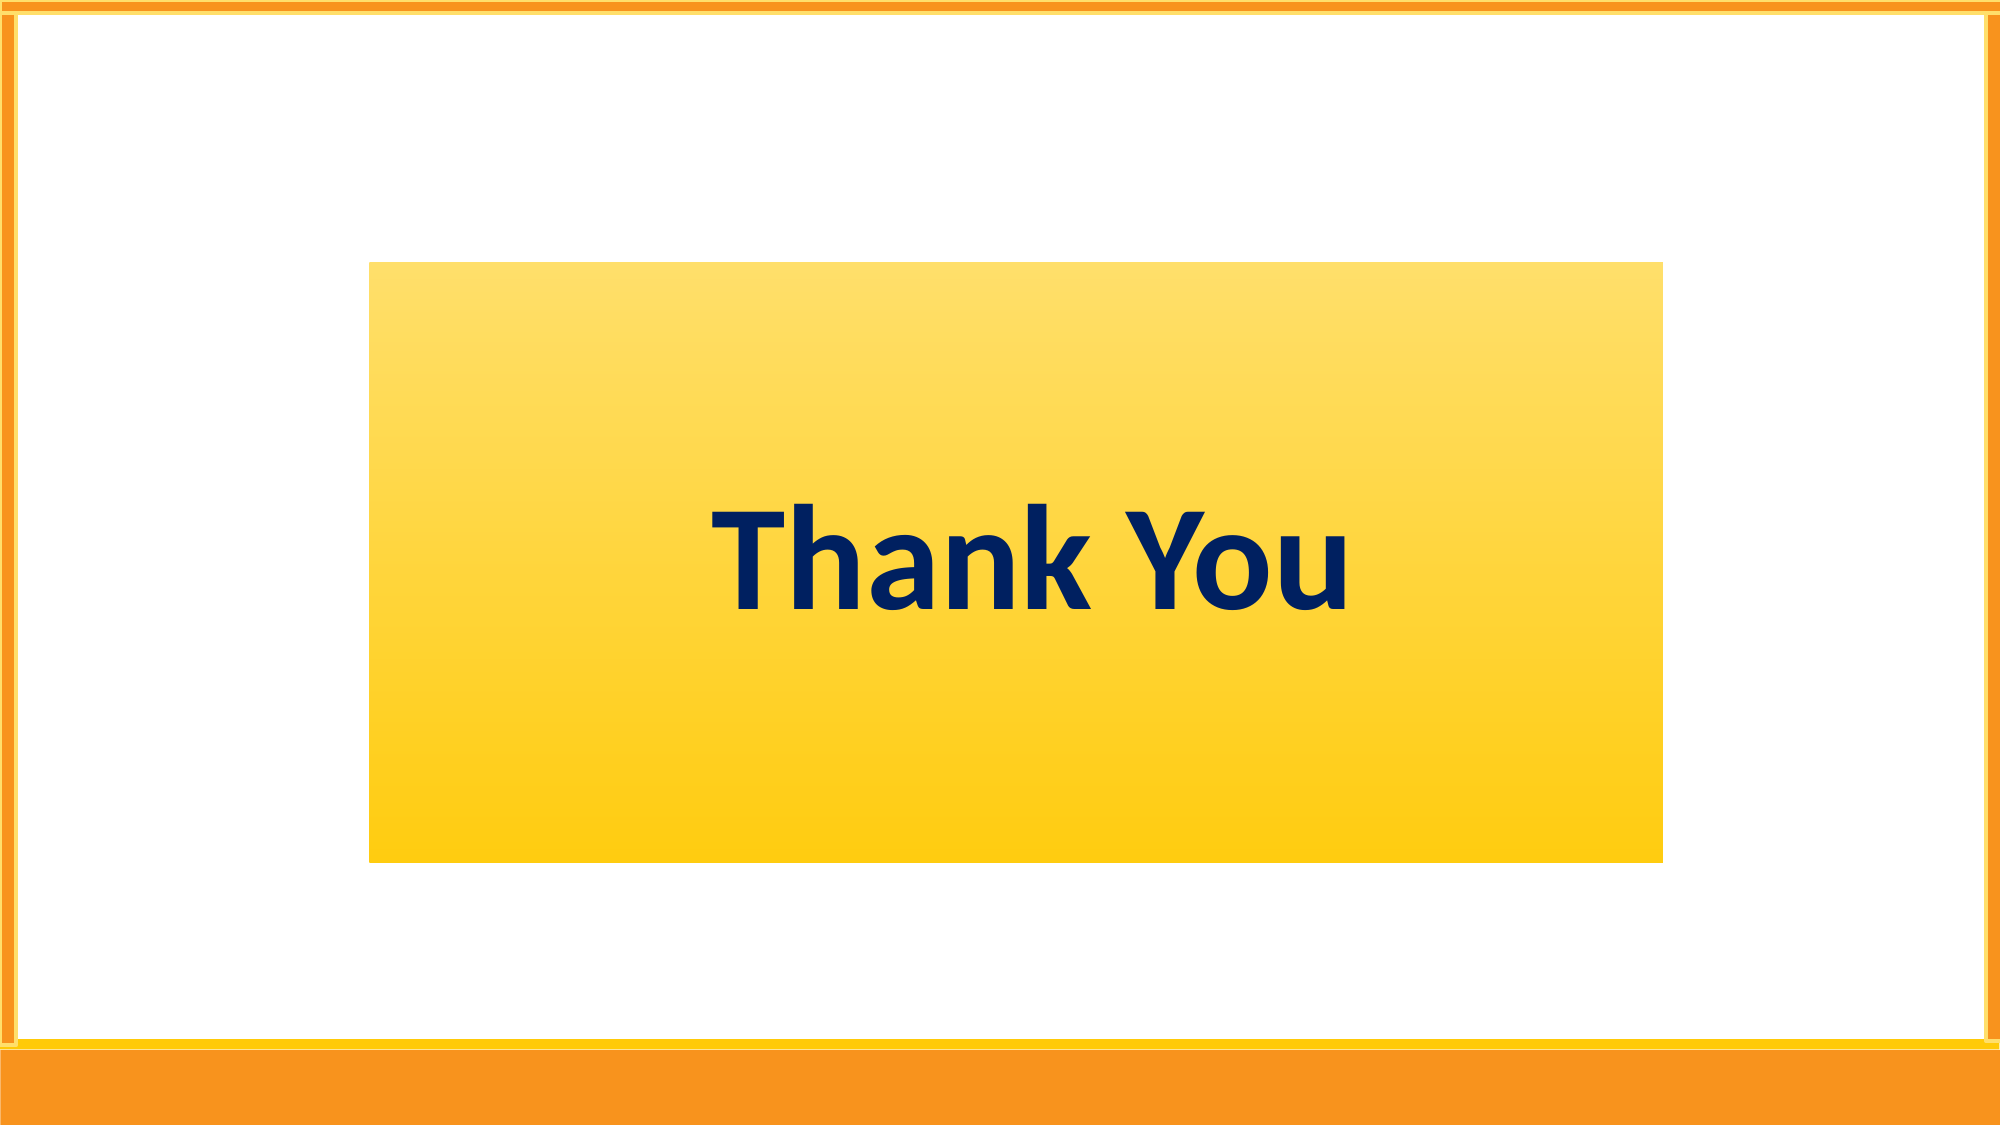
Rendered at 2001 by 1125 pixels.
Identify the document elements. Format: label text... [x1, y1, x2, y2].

text_box [1984, 15, 2000, 1043]
text_box [0, 0, 2000, 15]
text_box [0, 15, 18, 1047]
list Thank You [369, 262, 1663, 863]
